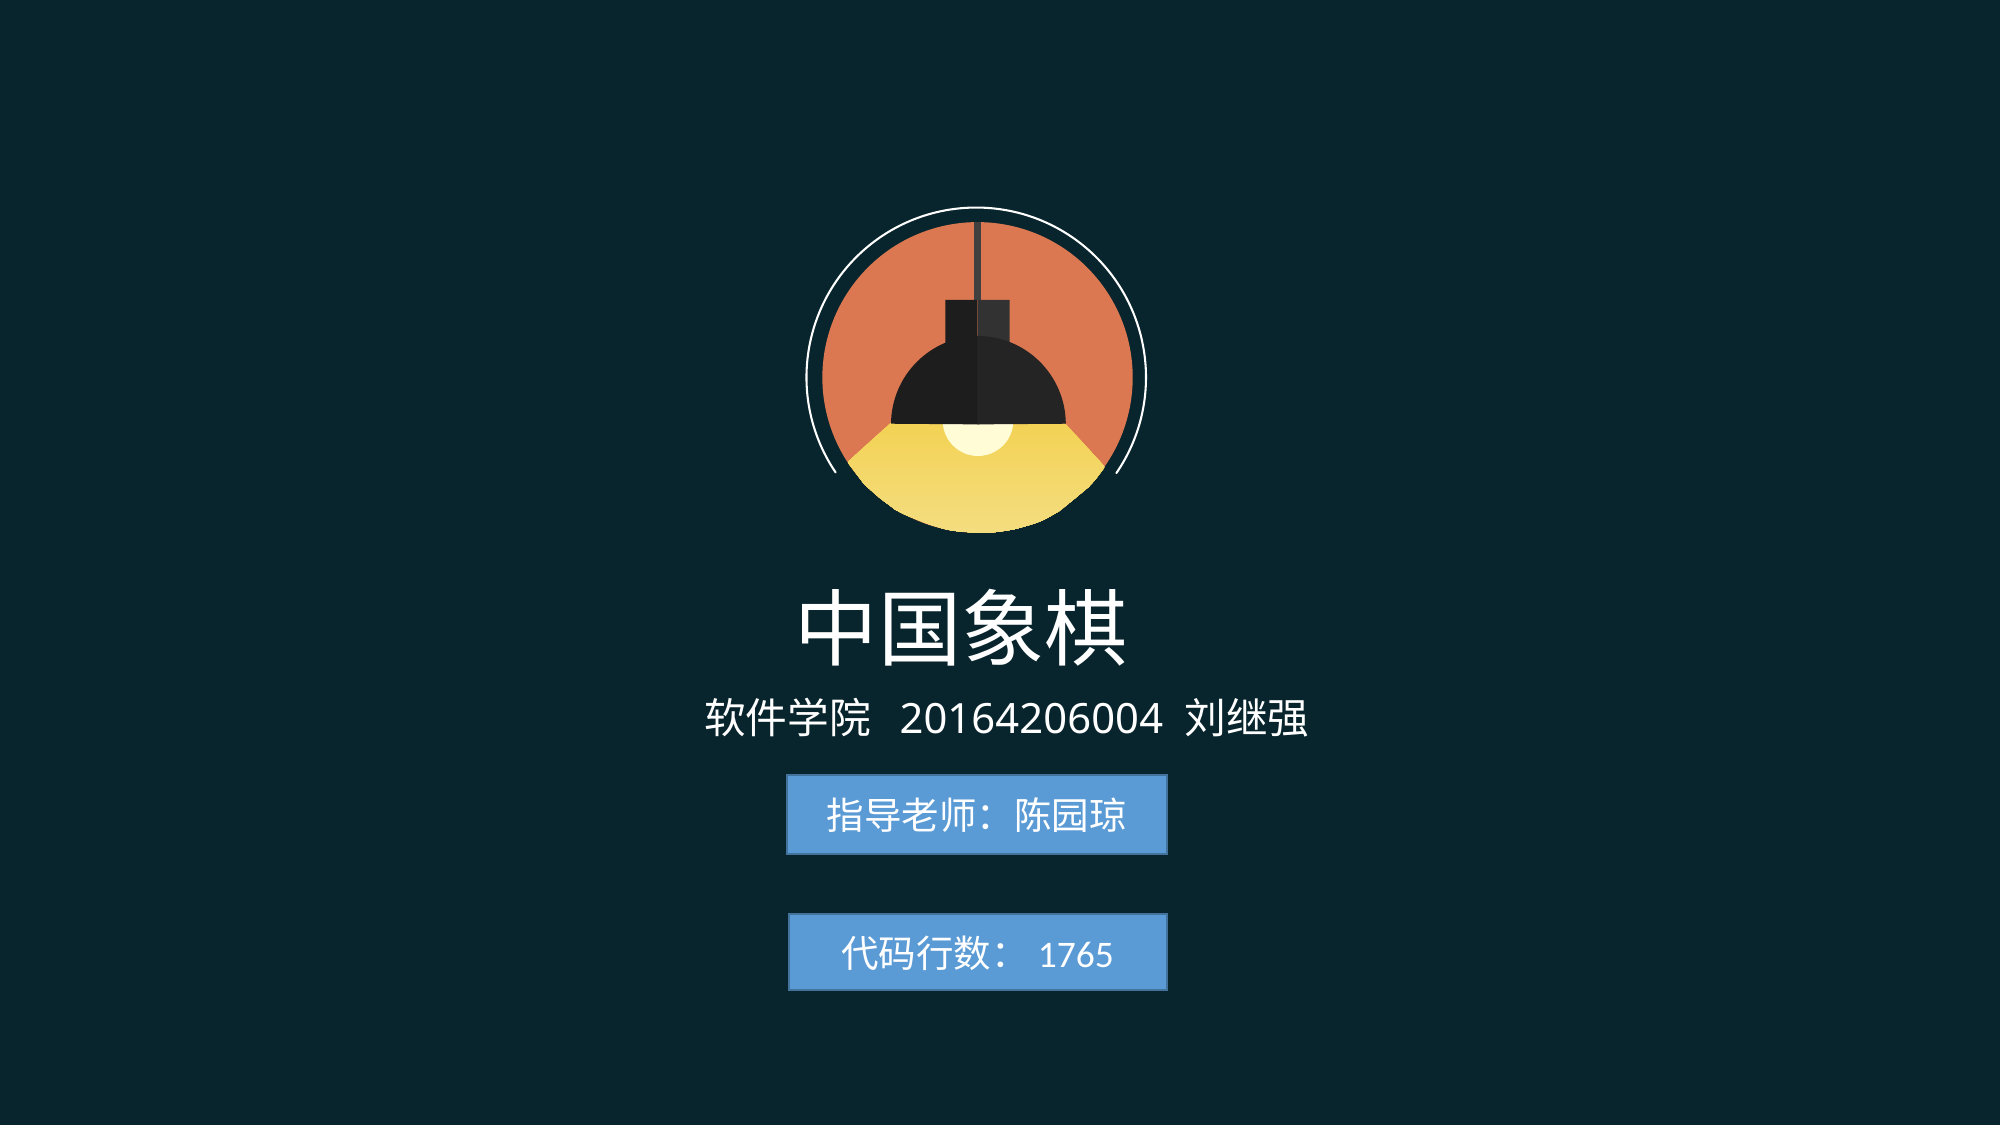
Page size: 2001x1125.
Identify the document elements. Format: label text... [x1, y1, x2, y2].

text_box 中国象棋 [628, 568, 1344, 684]
text_box 软件学院 20164206004 刘继强 [614, 684, 1373, 750]
text_box 代码行数：1765 [788, 913, 1168, 991]
text_box 指导老师：陈园琼 [786, 774, 1168, 855]
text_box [822, 222, 1133, 533]
